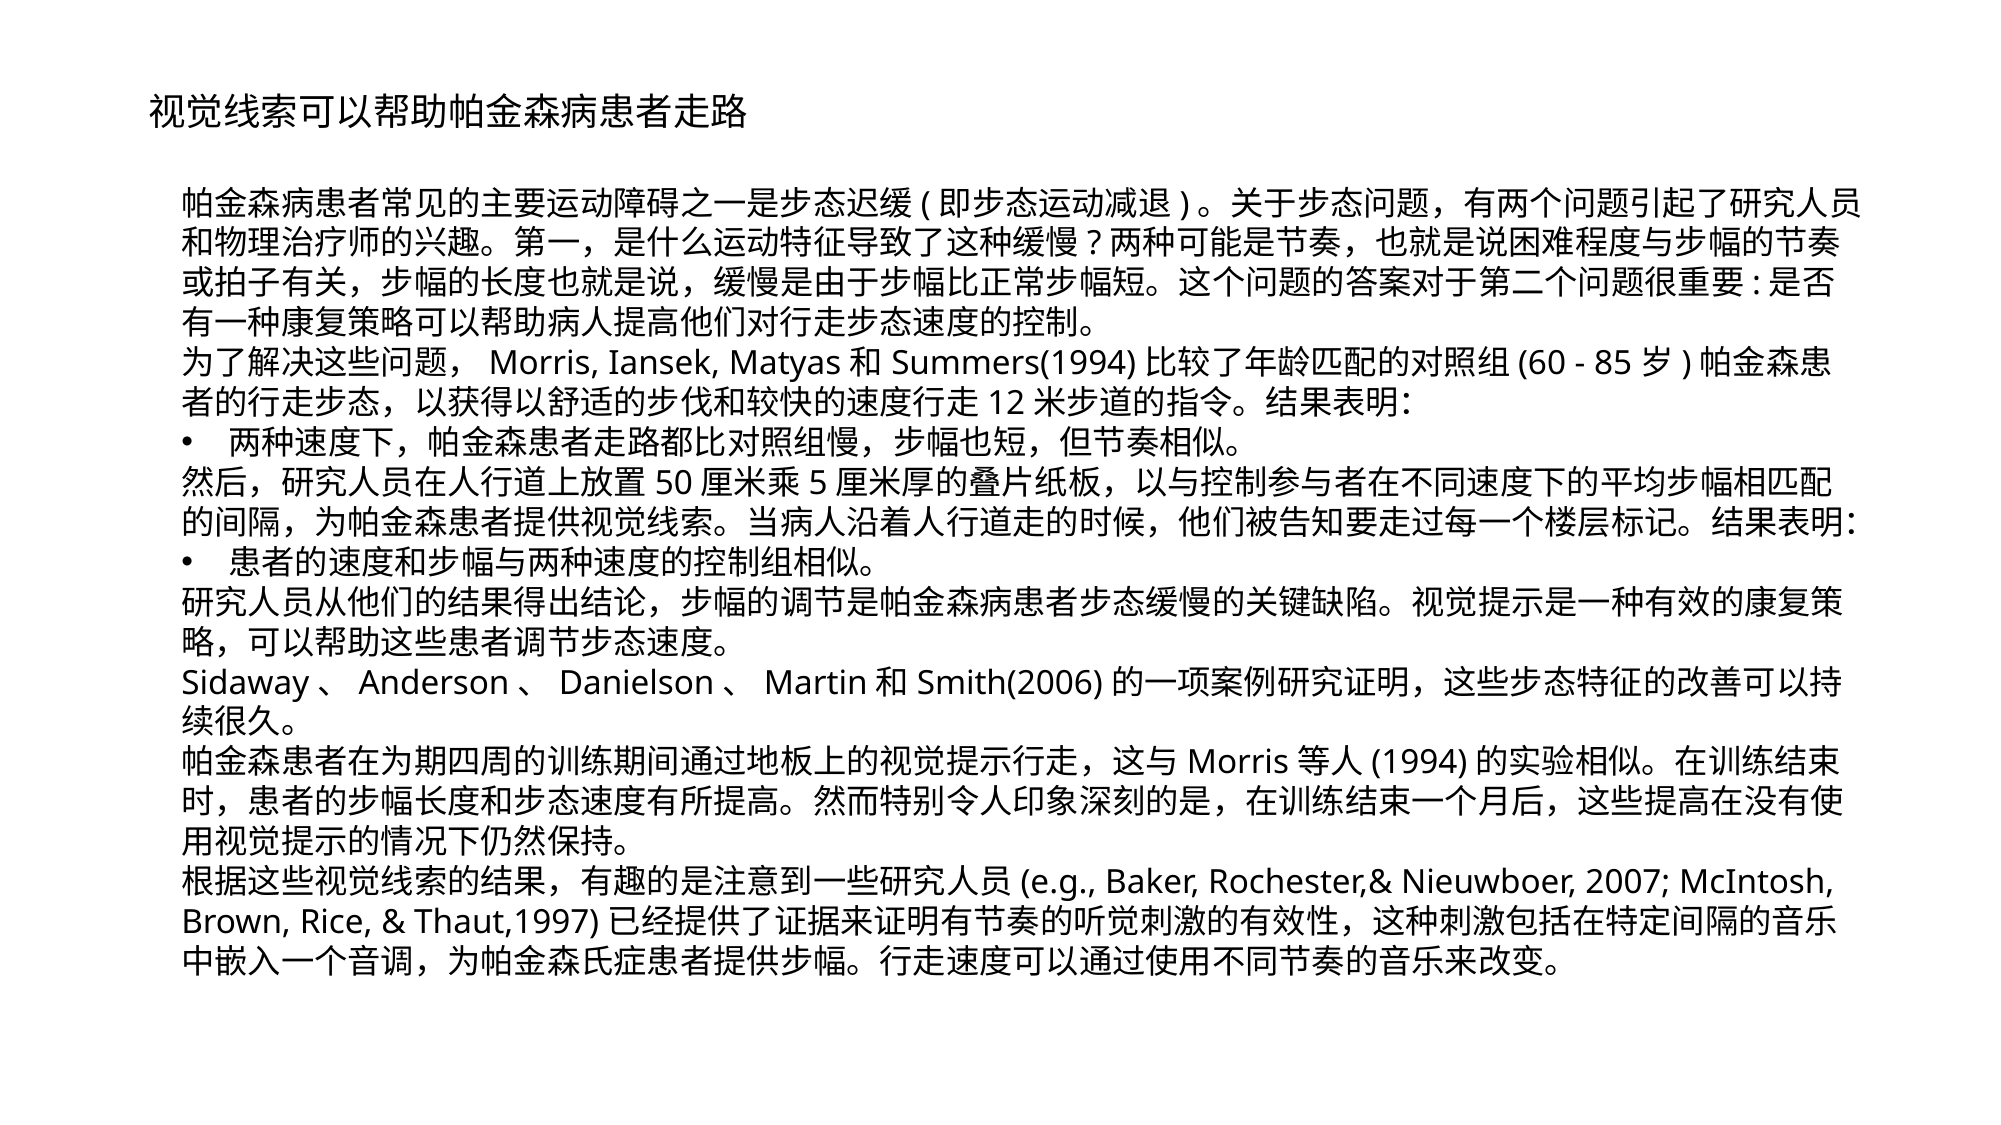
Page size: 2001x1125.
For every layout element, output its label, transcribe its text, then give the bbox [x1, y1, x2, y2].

text_box 帕金森病患者常见的主要运动障碍之一是步态迟缓(即步态运动减退)。关于步态问题，有两个问题引起了研究人员和物理治疗师的兴趣。第一，是什么运动特征导致了这种缓慢?两种可能是节奏，也就是说困难程度与步幅的节奏或拍子有关，步幅的长度也就是说，缓慢是由于步幅比正常步幅短。这个问题的答案对于第二个问题很重要:是否有一种康复策略可以帮助病人提高他们对行走步态速度的控制。 为了解决这些问题，Morris, Iansek, Matyas和Summers(1994)比较了年龄匹配的对照组(60 - 85岁)帕金森患者的行走步态，以获得以舒适的步伐和较快的速度行走12米步道的指令。结果表明： 两种速度下，帕金森患者走路都比对照组慢，步幅也短，但节奏相似。 然后，研究人员在人行道上放置50厘米乘5厘米厚的叠片纸板，以与控制参与者在不同速度下的平均步幅相匹配的间隔，为帕金森患者提供视觉线索。当病人沿着人行道走的时候，他们被告知要走过每一个楼层标记。结果表明： 患者的速度和步幅与两种速度的控制组相似。 研究人员从他们的结果得出结论，步幅的调节是帕金森病患者步态缓慢的关键缺陷。视觉提示是一种有效的康复策略，可以帮助这些患者调节步态速度。 Sidaway、Anderson、Danielson、Martin和Smith(2006)的一项案例研究证明，这些步态特征的改善可以持续很久。 帕金森患者在为期四周的训练期间通过地板上的视觉提示行走，这与Morris等人(1994)的实验相似。在训练结束时，患者的步幅长度和步态速度有所提高。然而特别令人印象深刻的是，在训练结束一个月后，这些提高在没有使用视觉提示的情况下仍然保持。 根据这些视觉线索的结果，有趣的是注意到一些研究人员(e.g., Baker, Rochester,& Nieuwboer, 2007; McIntosh, Brown, Rice, & Thaut,1997)已经提供了证据来证明有节奏的听觉刺激的有效性，这种刺激包括在特定间隔的音乐中嵌入一个音调，为帕金森氏症患者提供步幅。行走速度可以通过使用不同节奏的音乐来改变。 [166, 174, 1879, 988]
text_box 视觉线索可以帮助帕金森病患者走路 [133, 80, 1134, 141]
